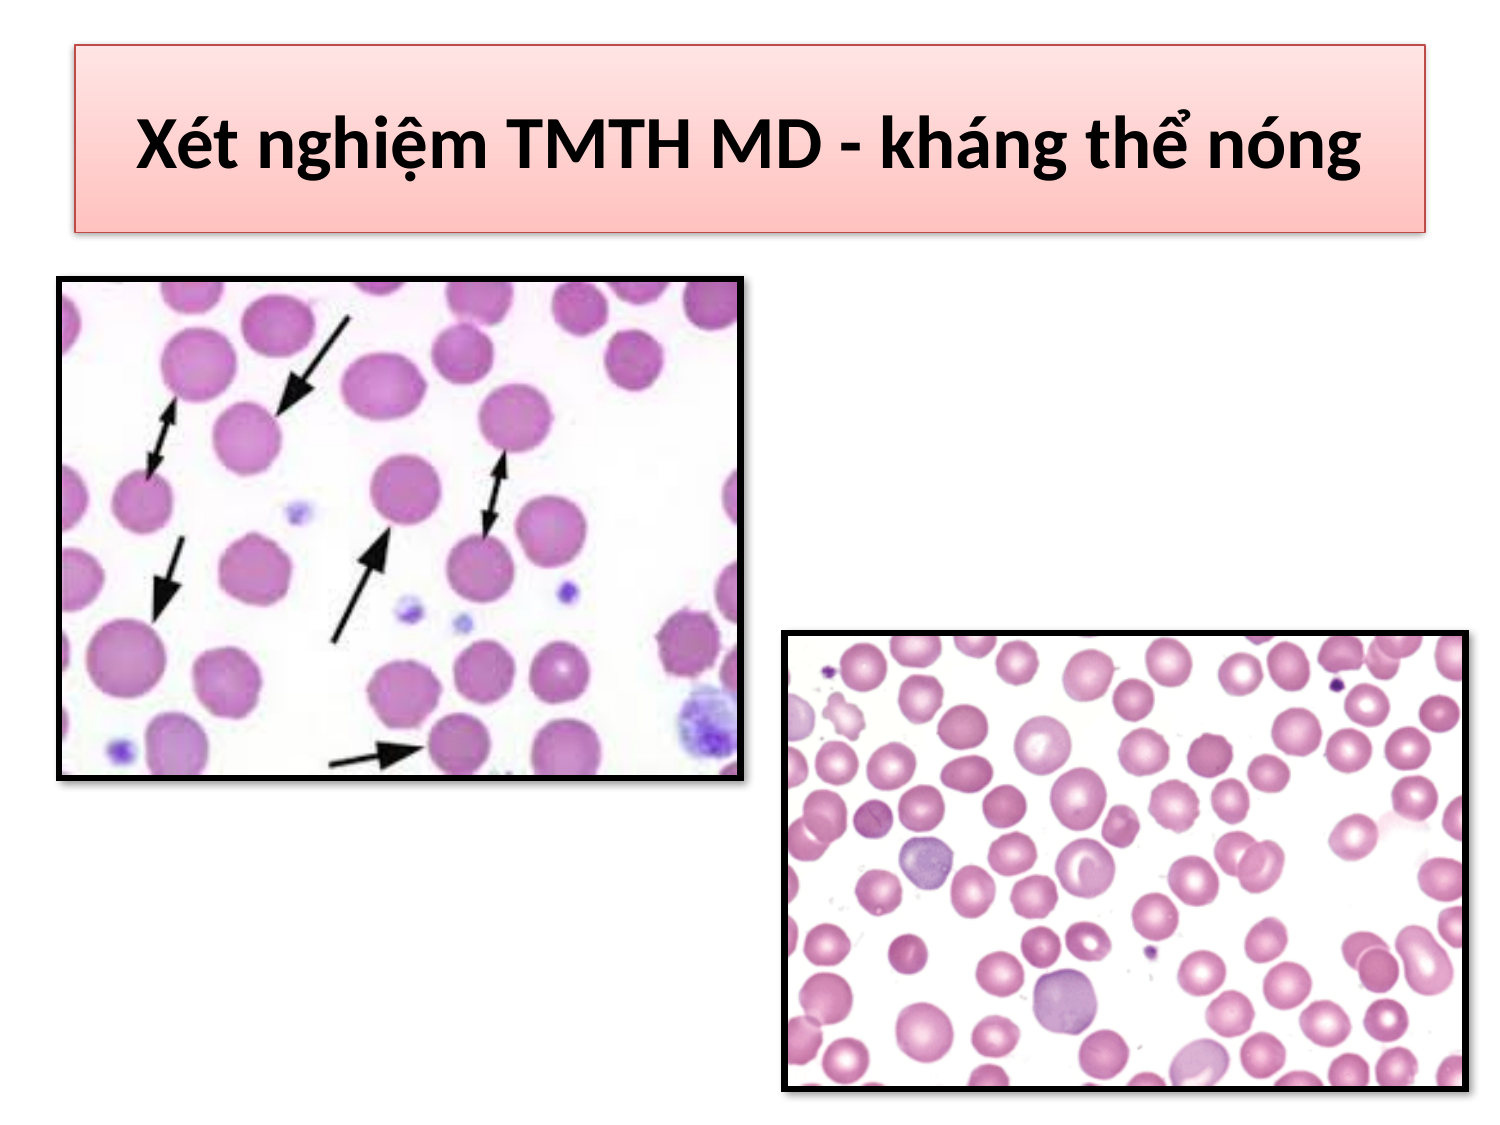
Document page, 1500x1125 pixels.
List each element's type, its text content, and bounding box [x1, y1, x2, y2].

picture [787, 635, 1463, 1086]
title Xét nghiệm TMTH MD - kháng thể nóng [74, 44, 1426, 233]
picture [62, 281, 738, 776]
